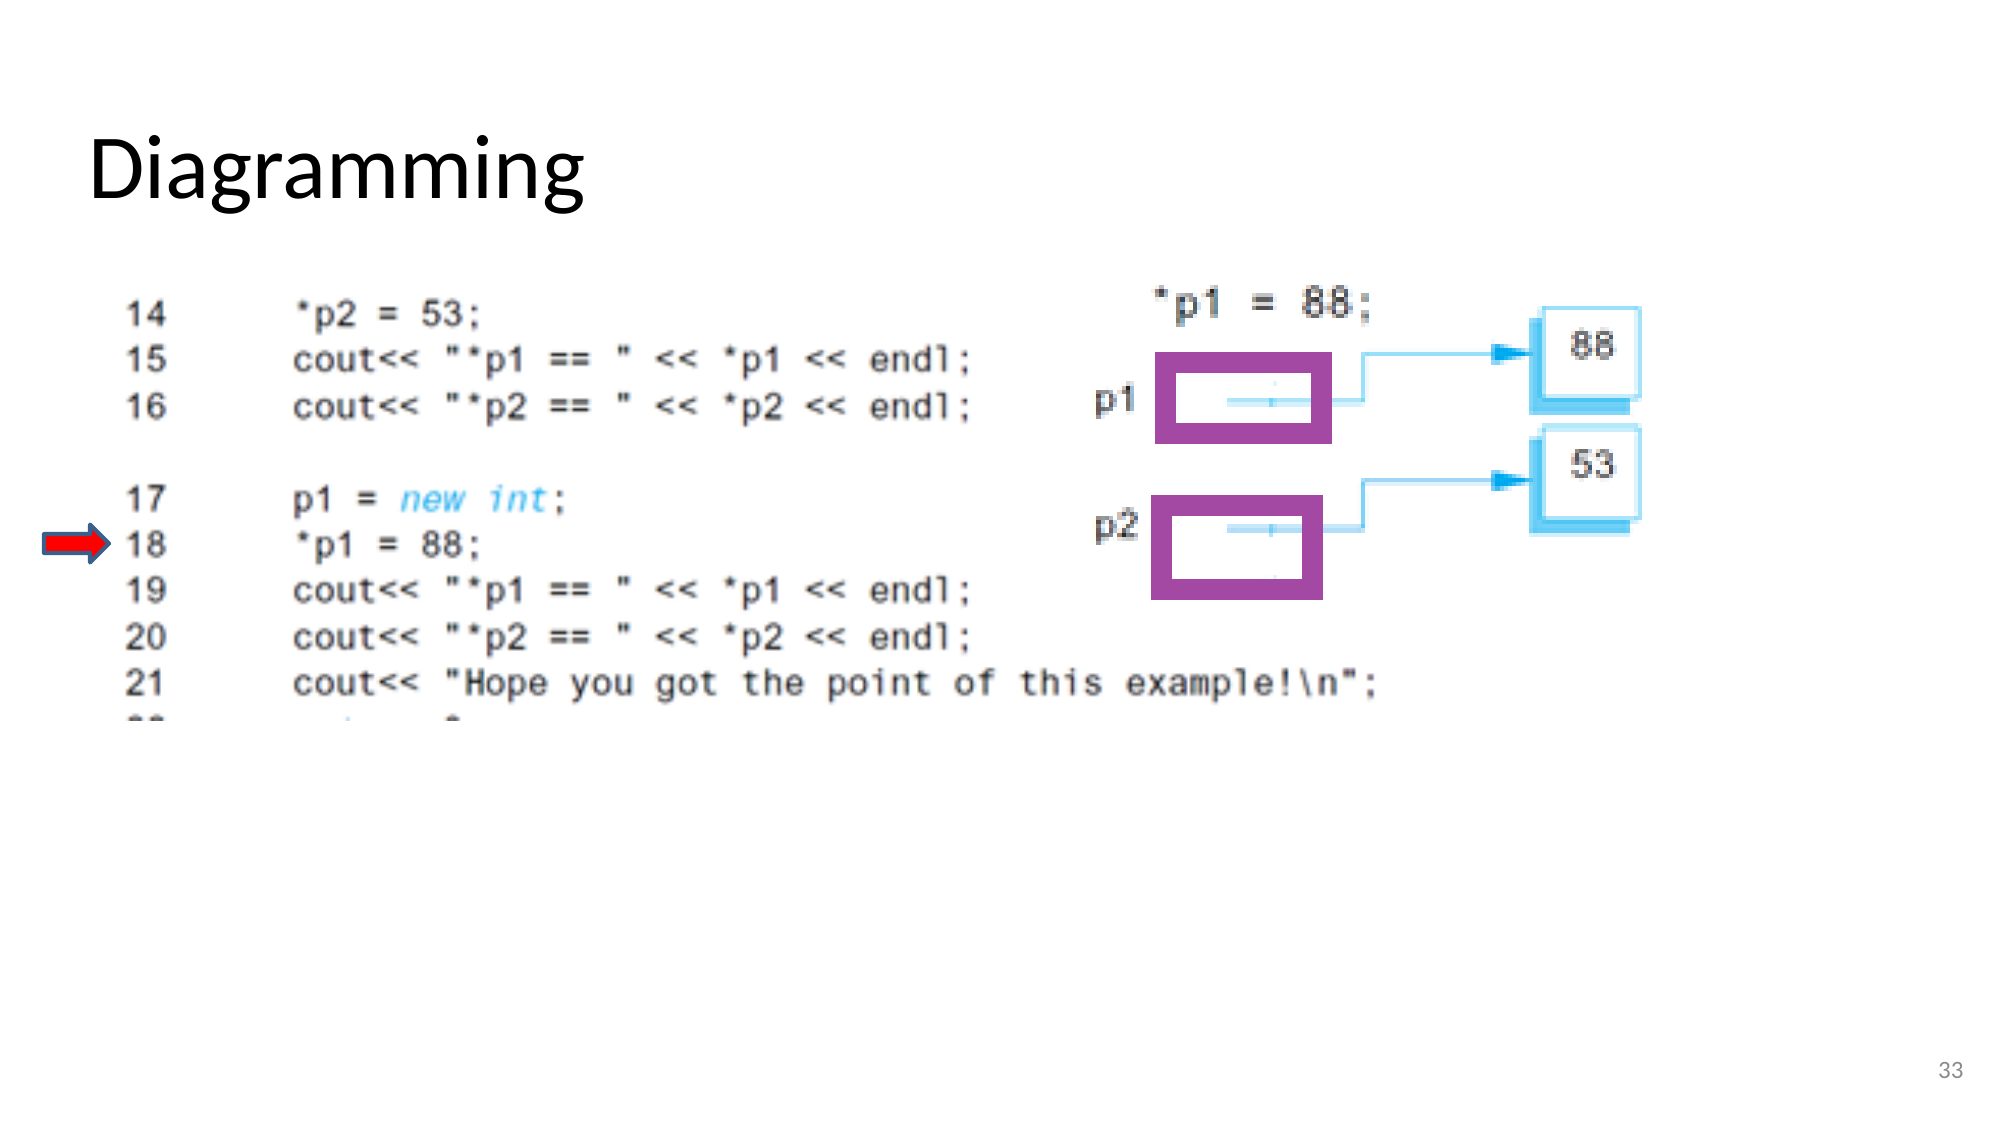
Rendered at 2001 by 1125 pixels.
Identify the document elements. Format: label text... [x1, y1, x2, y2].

picture [108, 277, 1668, 722]
title Diagramming [68, 97, 1932, 234]
slide_number 33 [1858, 1025, 1979, 1112]
text_box [41, 522, 103, 565]
